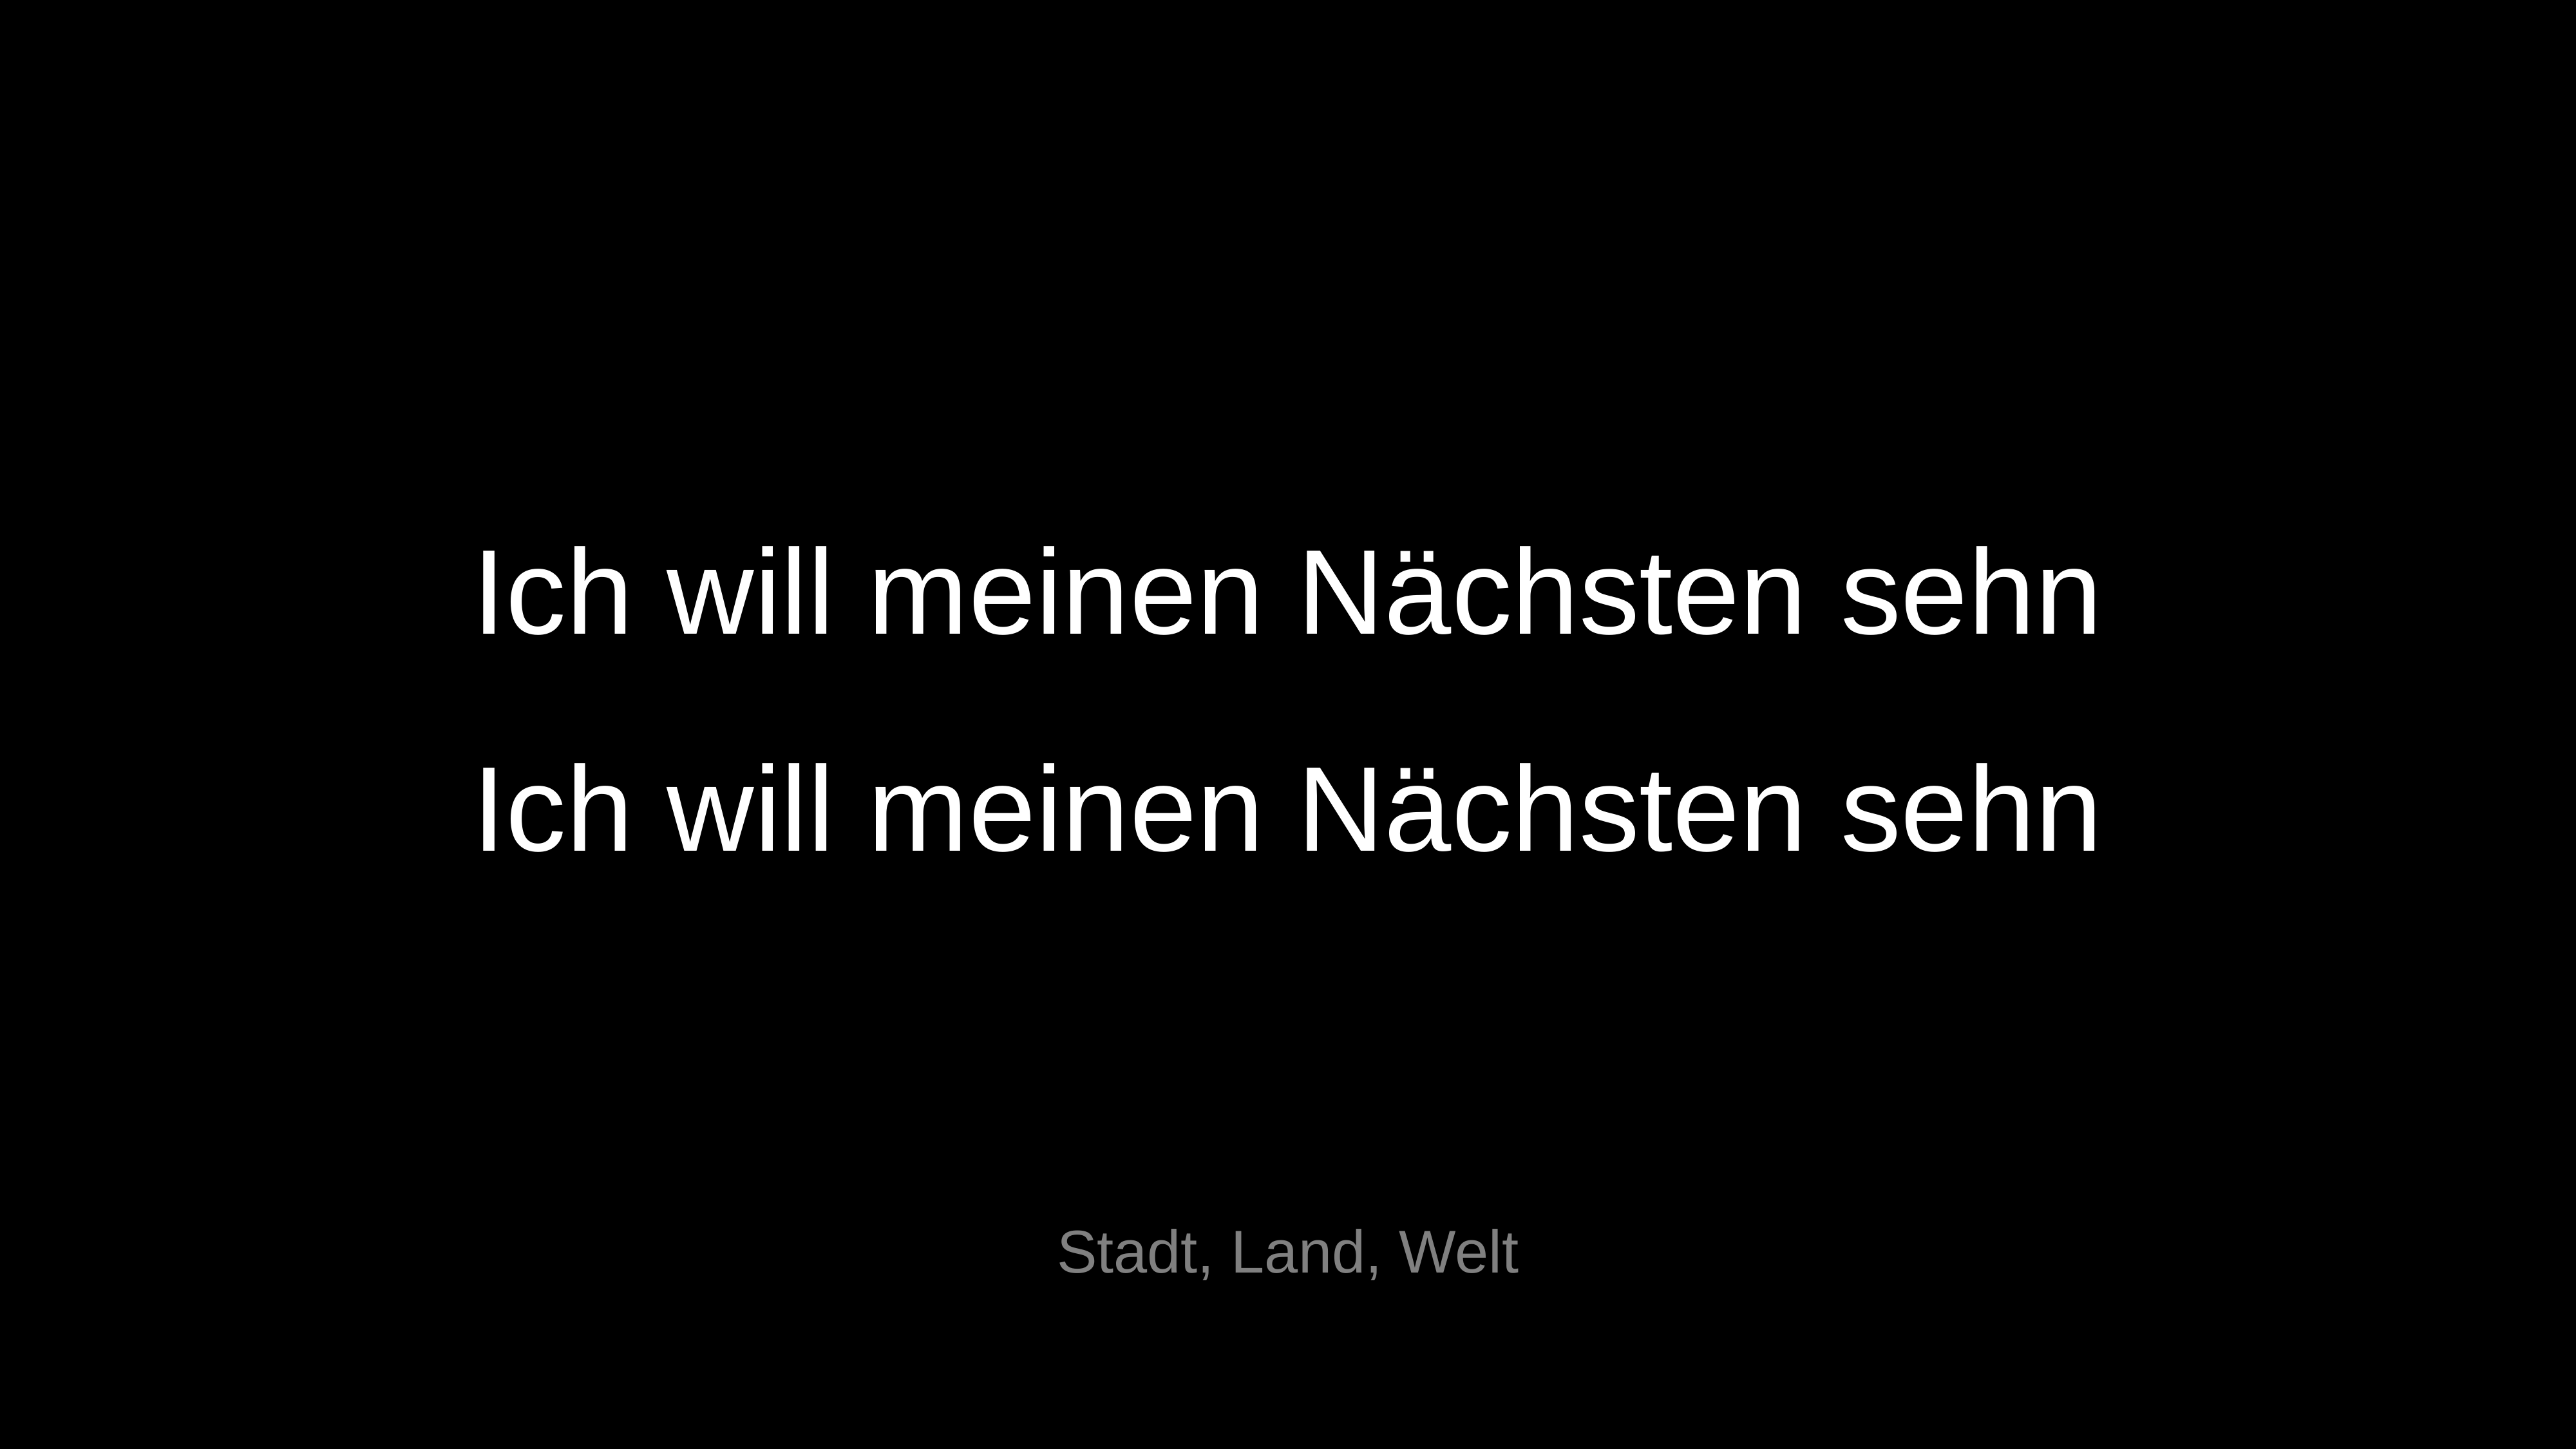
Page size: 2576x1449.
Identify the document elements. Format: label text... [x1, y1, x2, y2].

text_box Stadt, Land, Welt [1047, 1208, 1529, 1290]
text_box Ich will meinen Nächsten sehn Ich will meinen Nächsten sehn [462, 436, 2113, 880]
